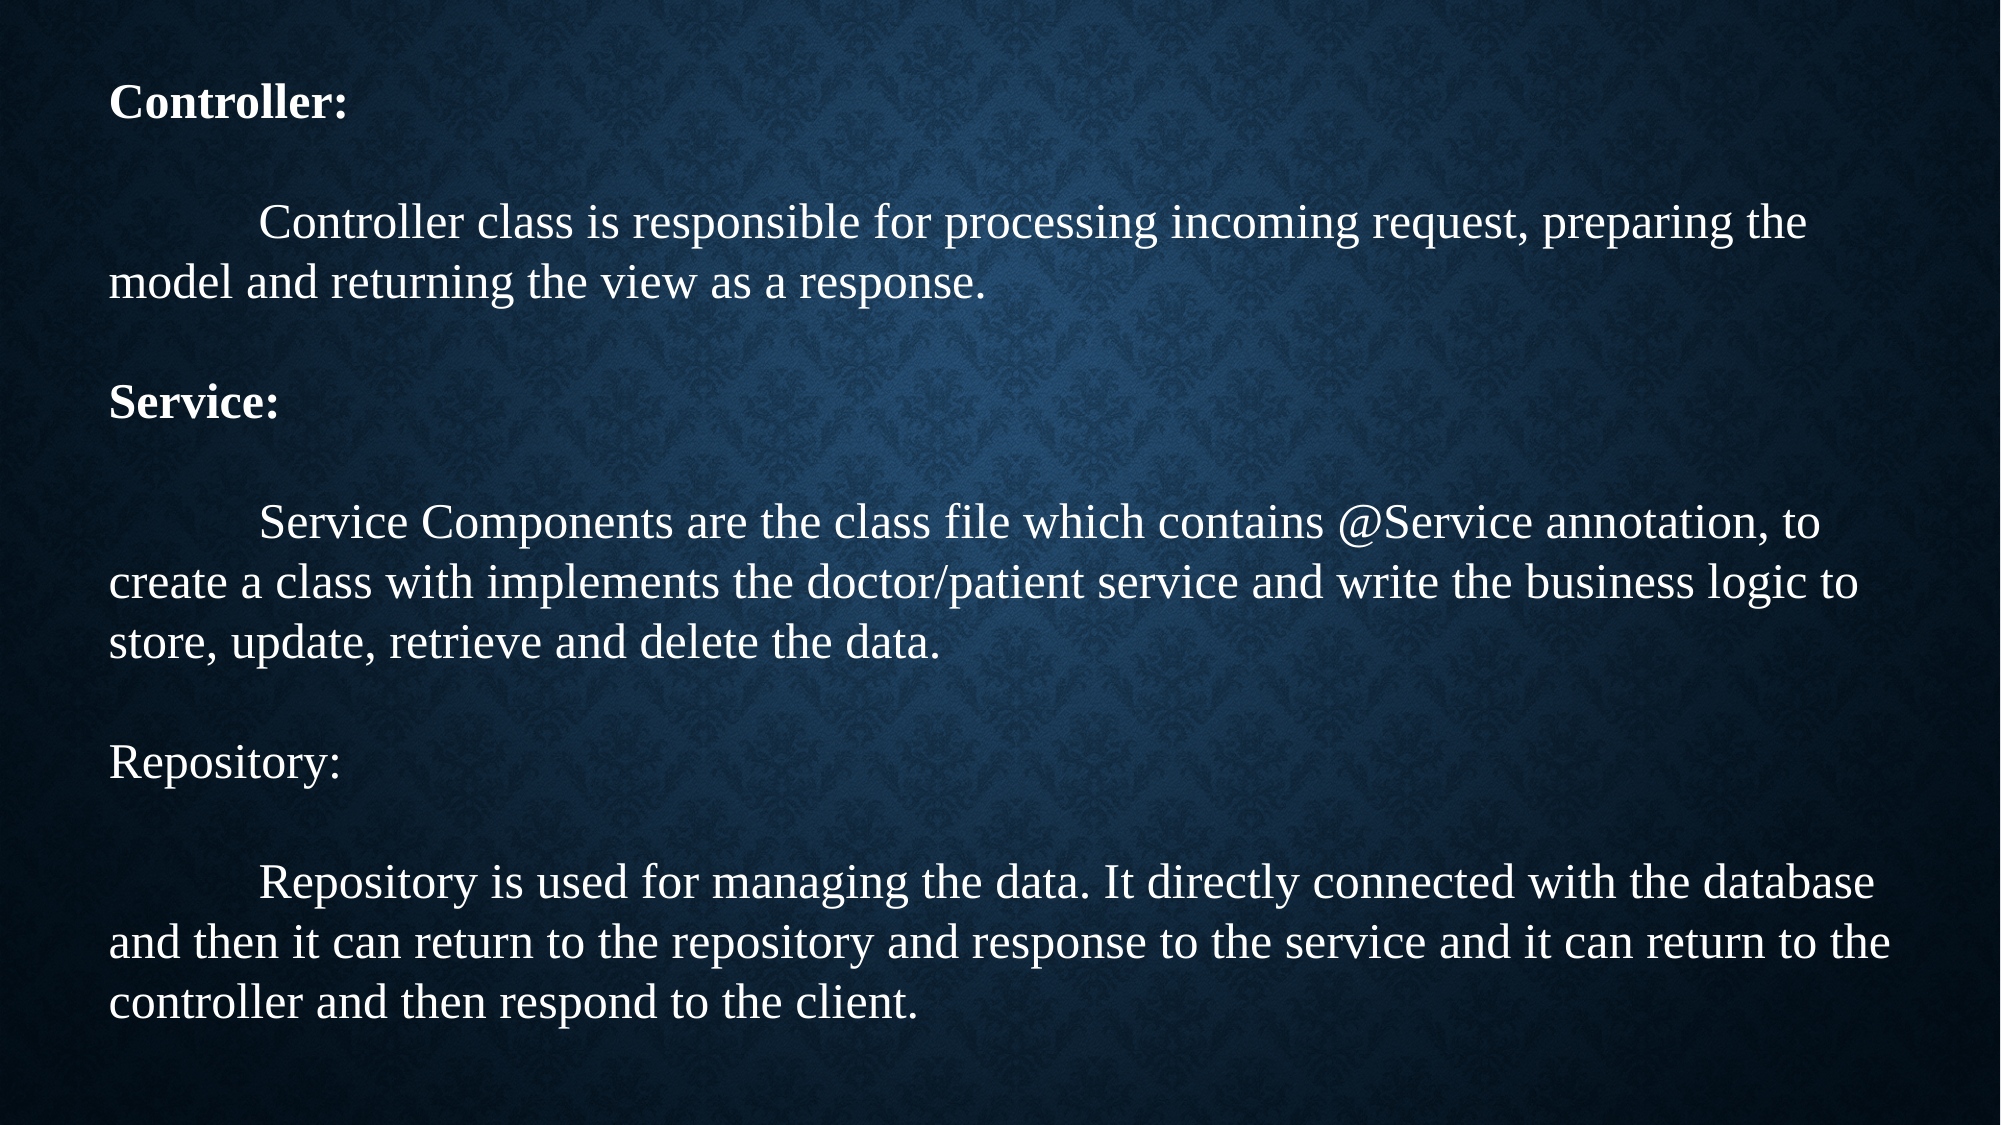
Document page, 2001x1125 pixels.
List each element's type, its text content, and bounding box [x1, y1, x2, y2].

text_box Controller: Controller class is responsible for processing incoming request, preparing the model and returning the view as a response. Service: Service Components are the class file which contains @Service annotation, to create a class with implements the doctor/patient service and write the business logic to store, update, retrieve and delete the data. Repository: Repository is used for managing the data. It directly connected with the database and then it can return to the repository and response to the service and it can return to the controller and then respond to the client. [93, 60, 1940, 1096]
picture [0, 0, 2001, 1125]
